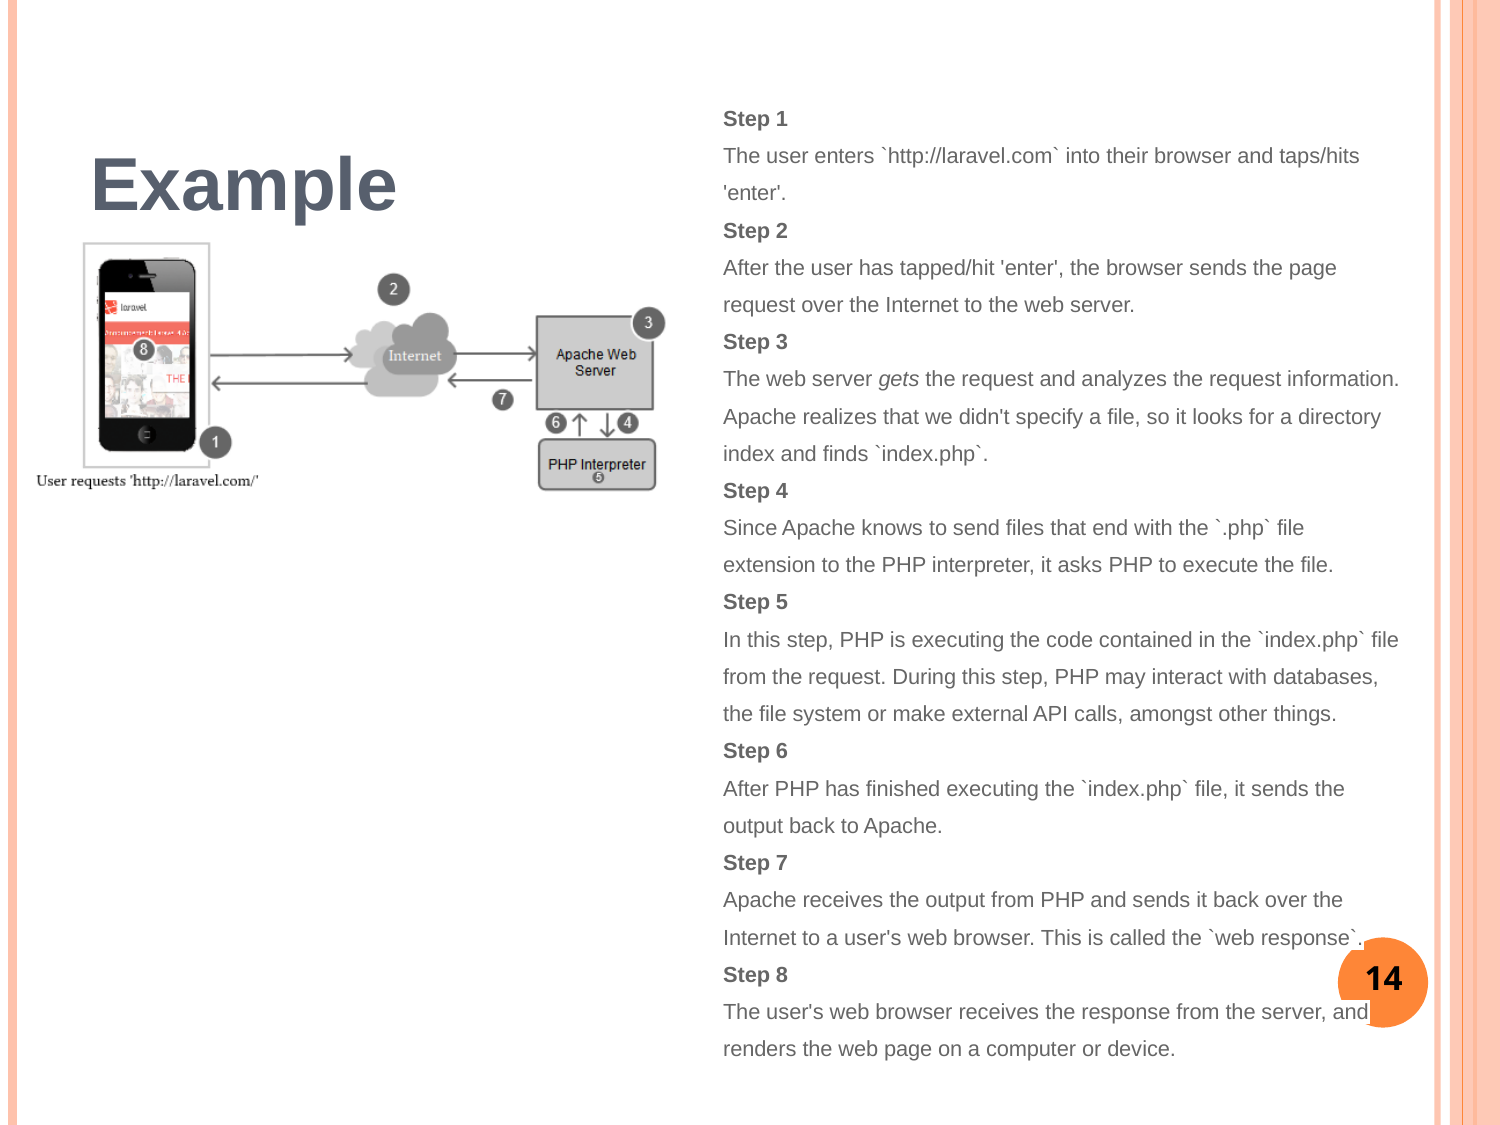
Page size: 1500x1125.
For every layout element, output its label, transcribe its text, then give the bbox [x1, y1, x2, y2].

text_box Step 1 The user enters `http://laravel.com` into their browser and taps/hits 'enter'. Step 2 After the user has tapped/hit 'enter', the browser sends the page request over the Internet to the web server. Step 3 The web server gets the request and analyzes the request information. Apache realizes that we didn't specify a file, so it looks for a directory index and finds `index.php`. Step 4 Since Apache knows to send files that end with the `.php` file extension to the PHP interpreter, it asks PHP to execute the file. Step 5 In this step, PHP is executing the code contained in the `index.php` file from the request. During this step, PHP may interact with databases, the file system or make external API calls, amongst other things. Step 6 After PHP has finished executing the `index.php` file, it sends the output back to Apache. Step 7 Apache receives the output from PHP and sends it back over the Internet to a user's web browser. This is called the `web response`. Step 8 The user's web browser receives the response from the server, and renders the web page on a computer or device. [708, 78, 1417, 897]
title Example [75, 45, 1300, 233]
picture [24, 232, 677, 502]
slide_number ‹#› [1333, 937, 1434, 1023]
